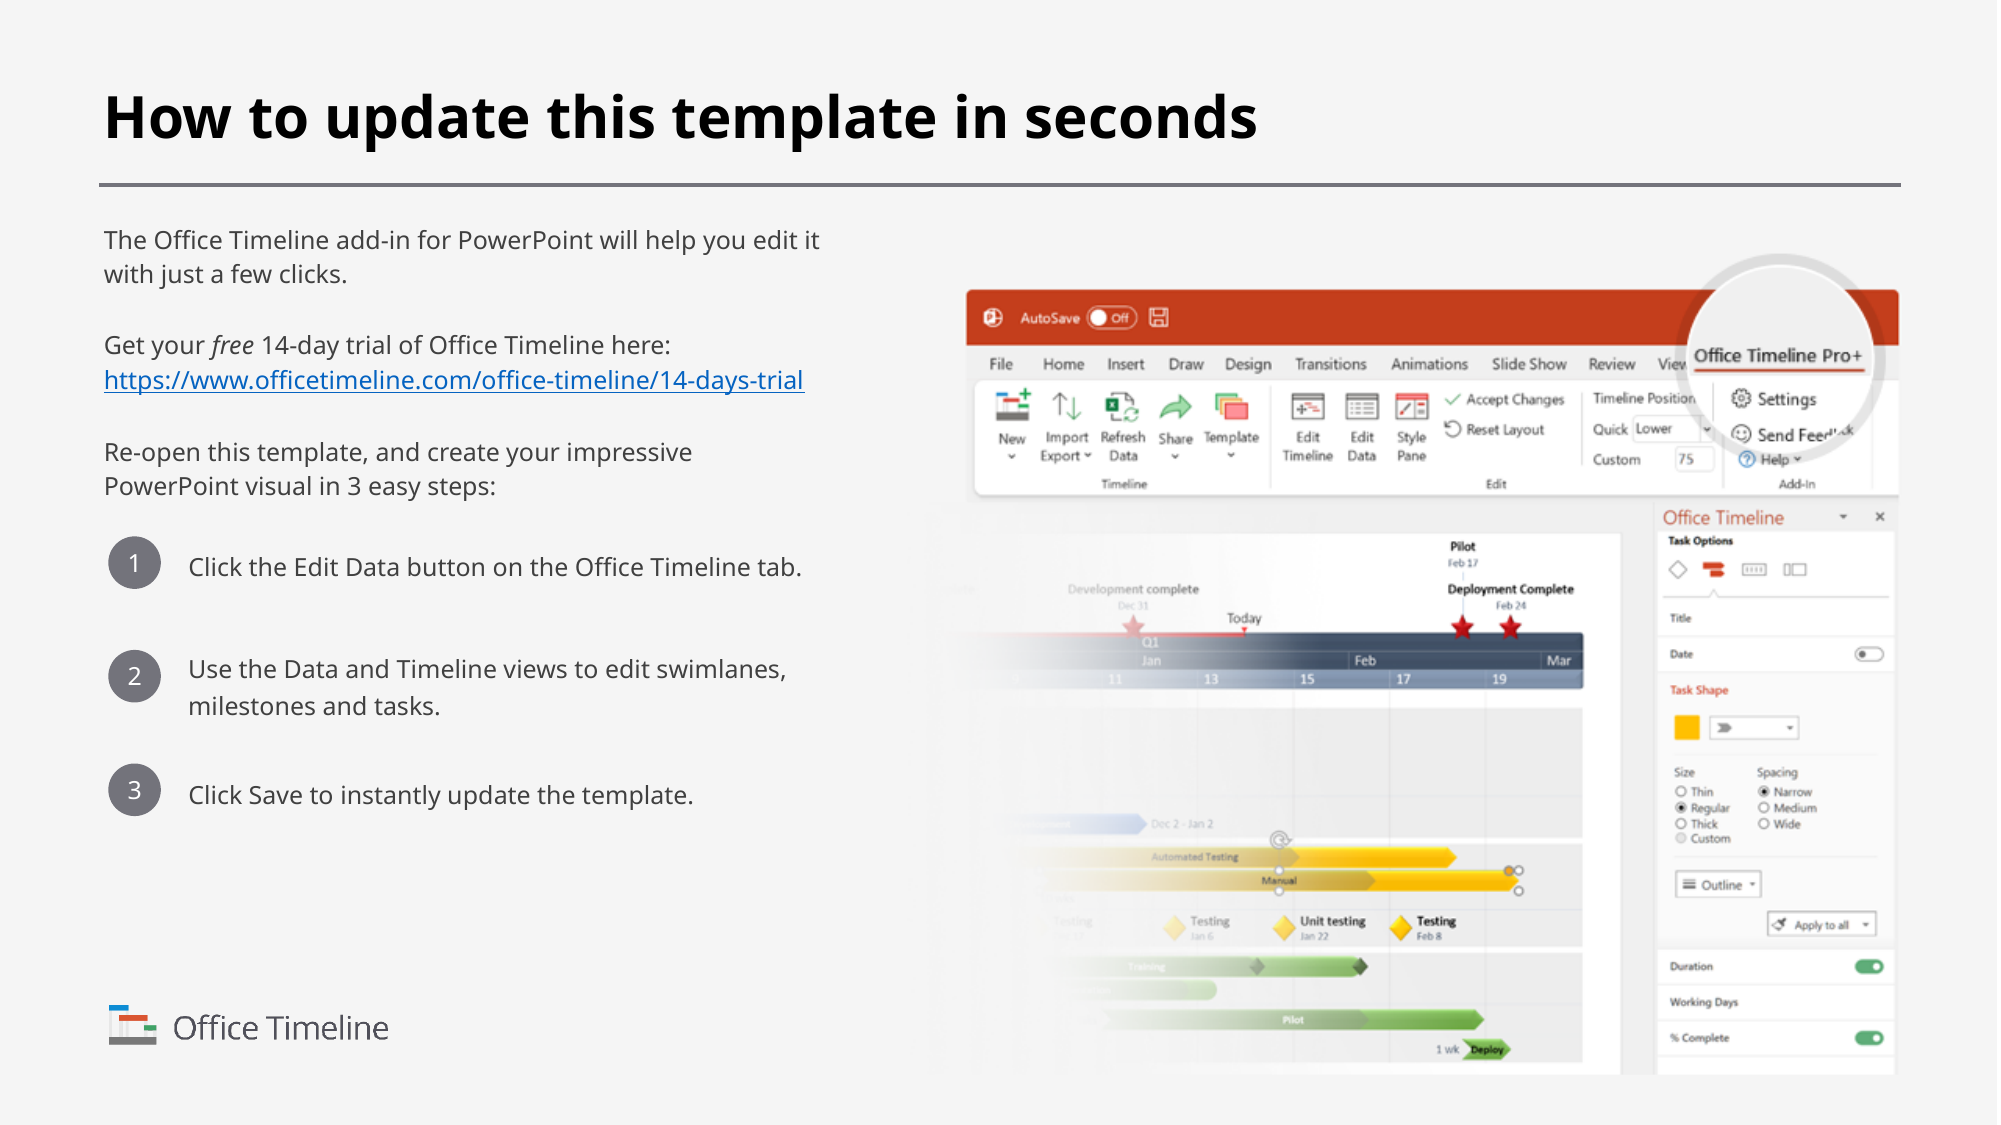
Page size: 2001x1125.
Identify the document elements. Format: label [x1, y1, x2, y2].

text_box [104, 536, 859, 837]
picture [0, 0, 1997, 1125]
